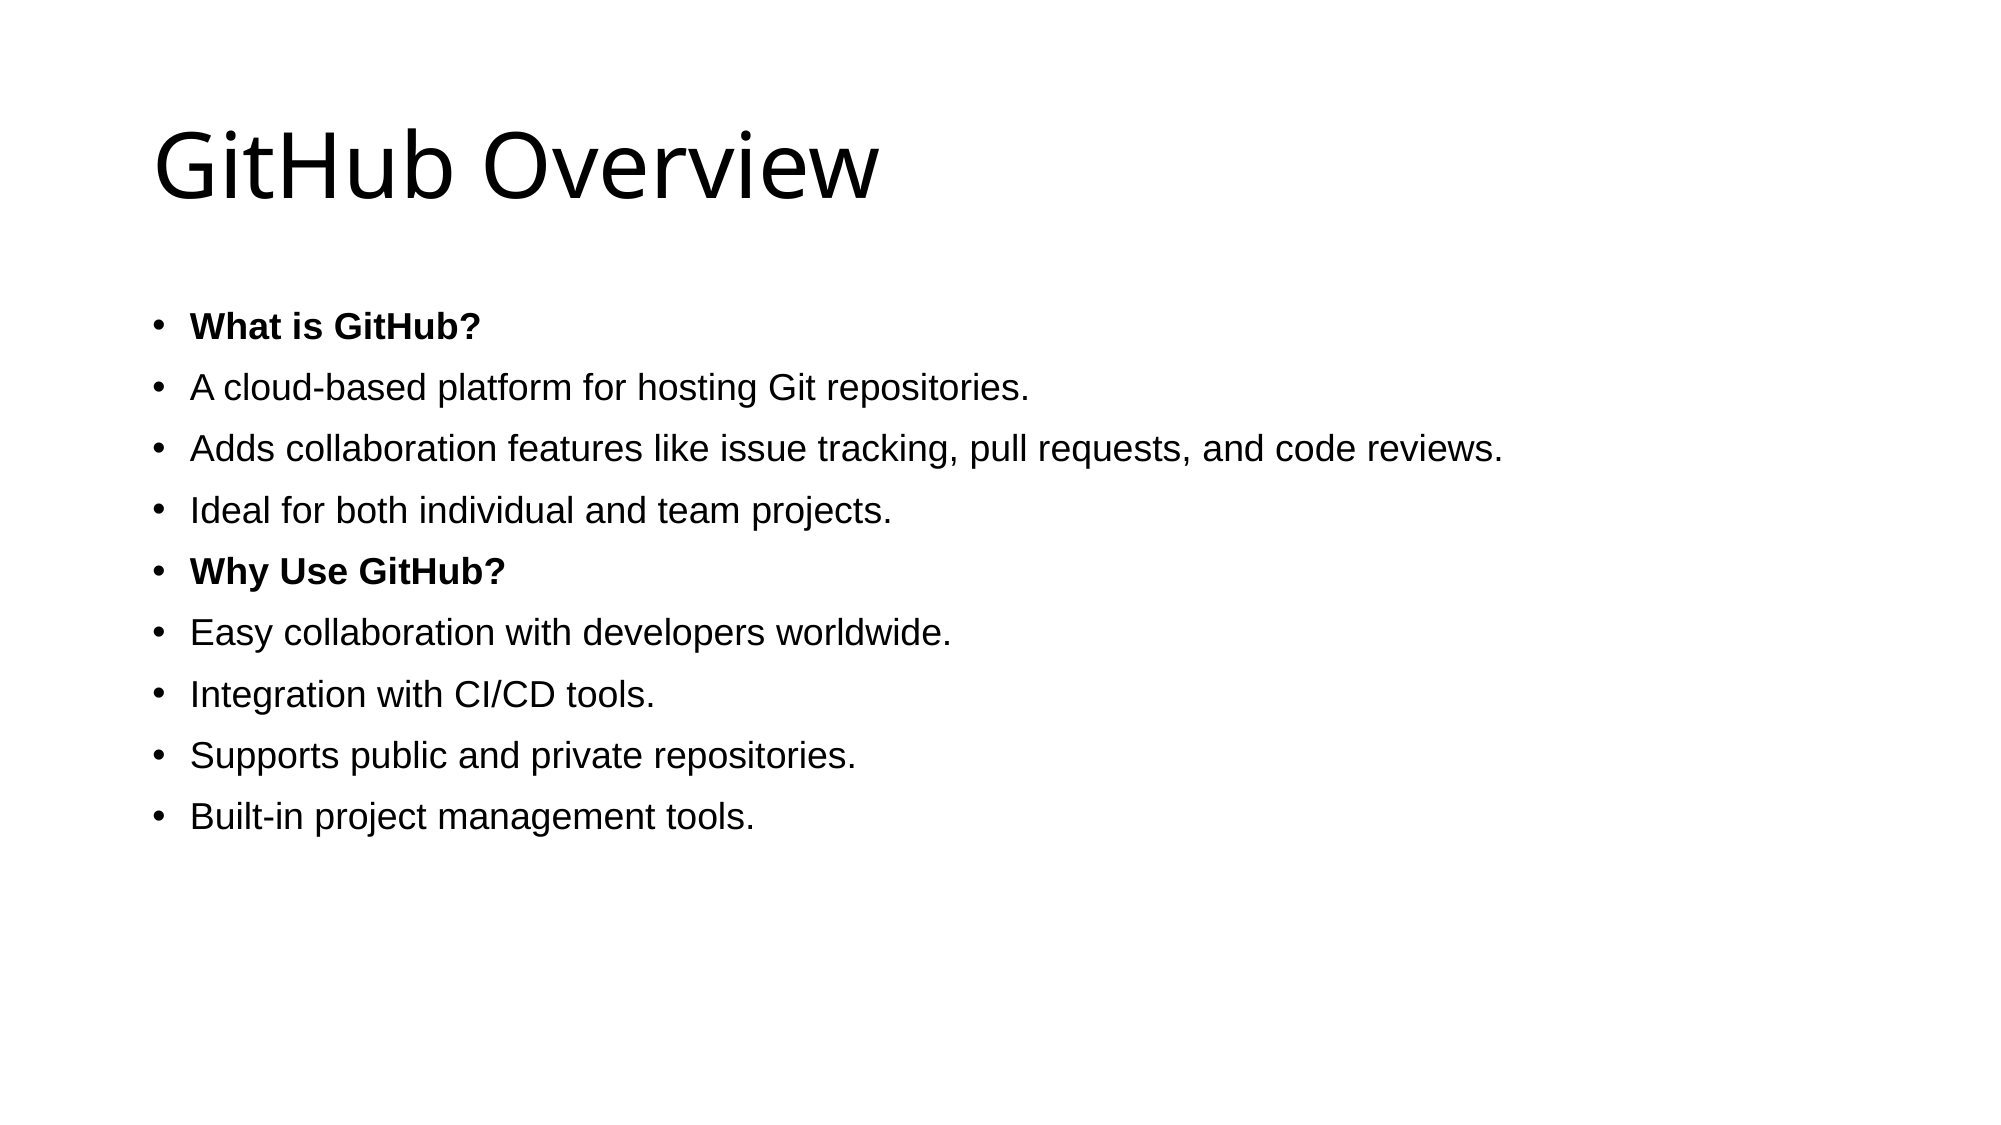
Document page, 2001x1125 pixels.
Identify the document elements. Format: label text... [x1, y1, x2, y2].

title GitHub Overview [137, 59, 1863, 278]
list What is GitHub? A cloud-based platform for hosting Git repositories. Adds collaboration features like issue tracking, pull requests, and code reviews. Ideal for both individual and team projects. Why Use GitHub? Easy collaboration with developers worldwide. Integration with CI/CD tools. Supports public and private repositories. Built-in project management tools. [137, 299, 1863, 1014]
